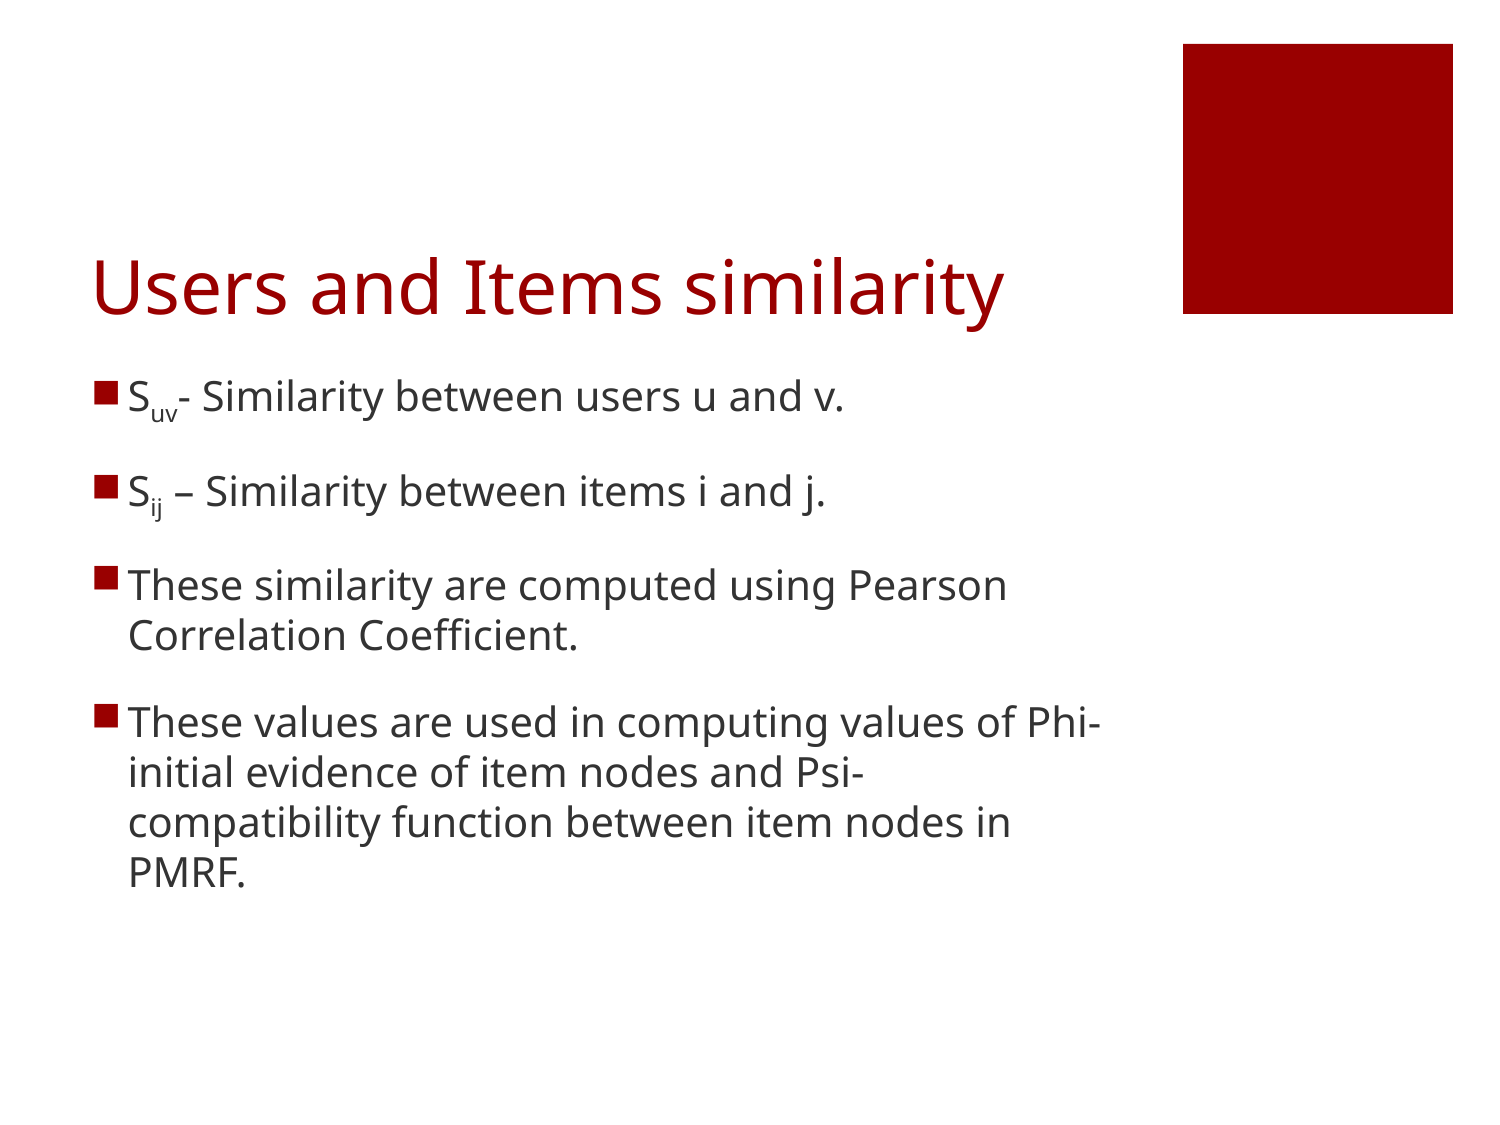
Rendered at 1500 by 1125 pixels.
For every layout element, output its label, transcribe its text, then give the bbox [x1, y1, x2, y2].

title Users and Items similarity [75, 149, 1143, 338]
list Suv- Similarity between users u and v. Sij – Similarity between items i and j. These similarity are computed using Pearson Correlation Coefficient. These values are used in computing values of Phi- initial evidence of item nodes and Psi- compatibility function between item nodes in PMRF. [75, 362, 1143, 1005]
